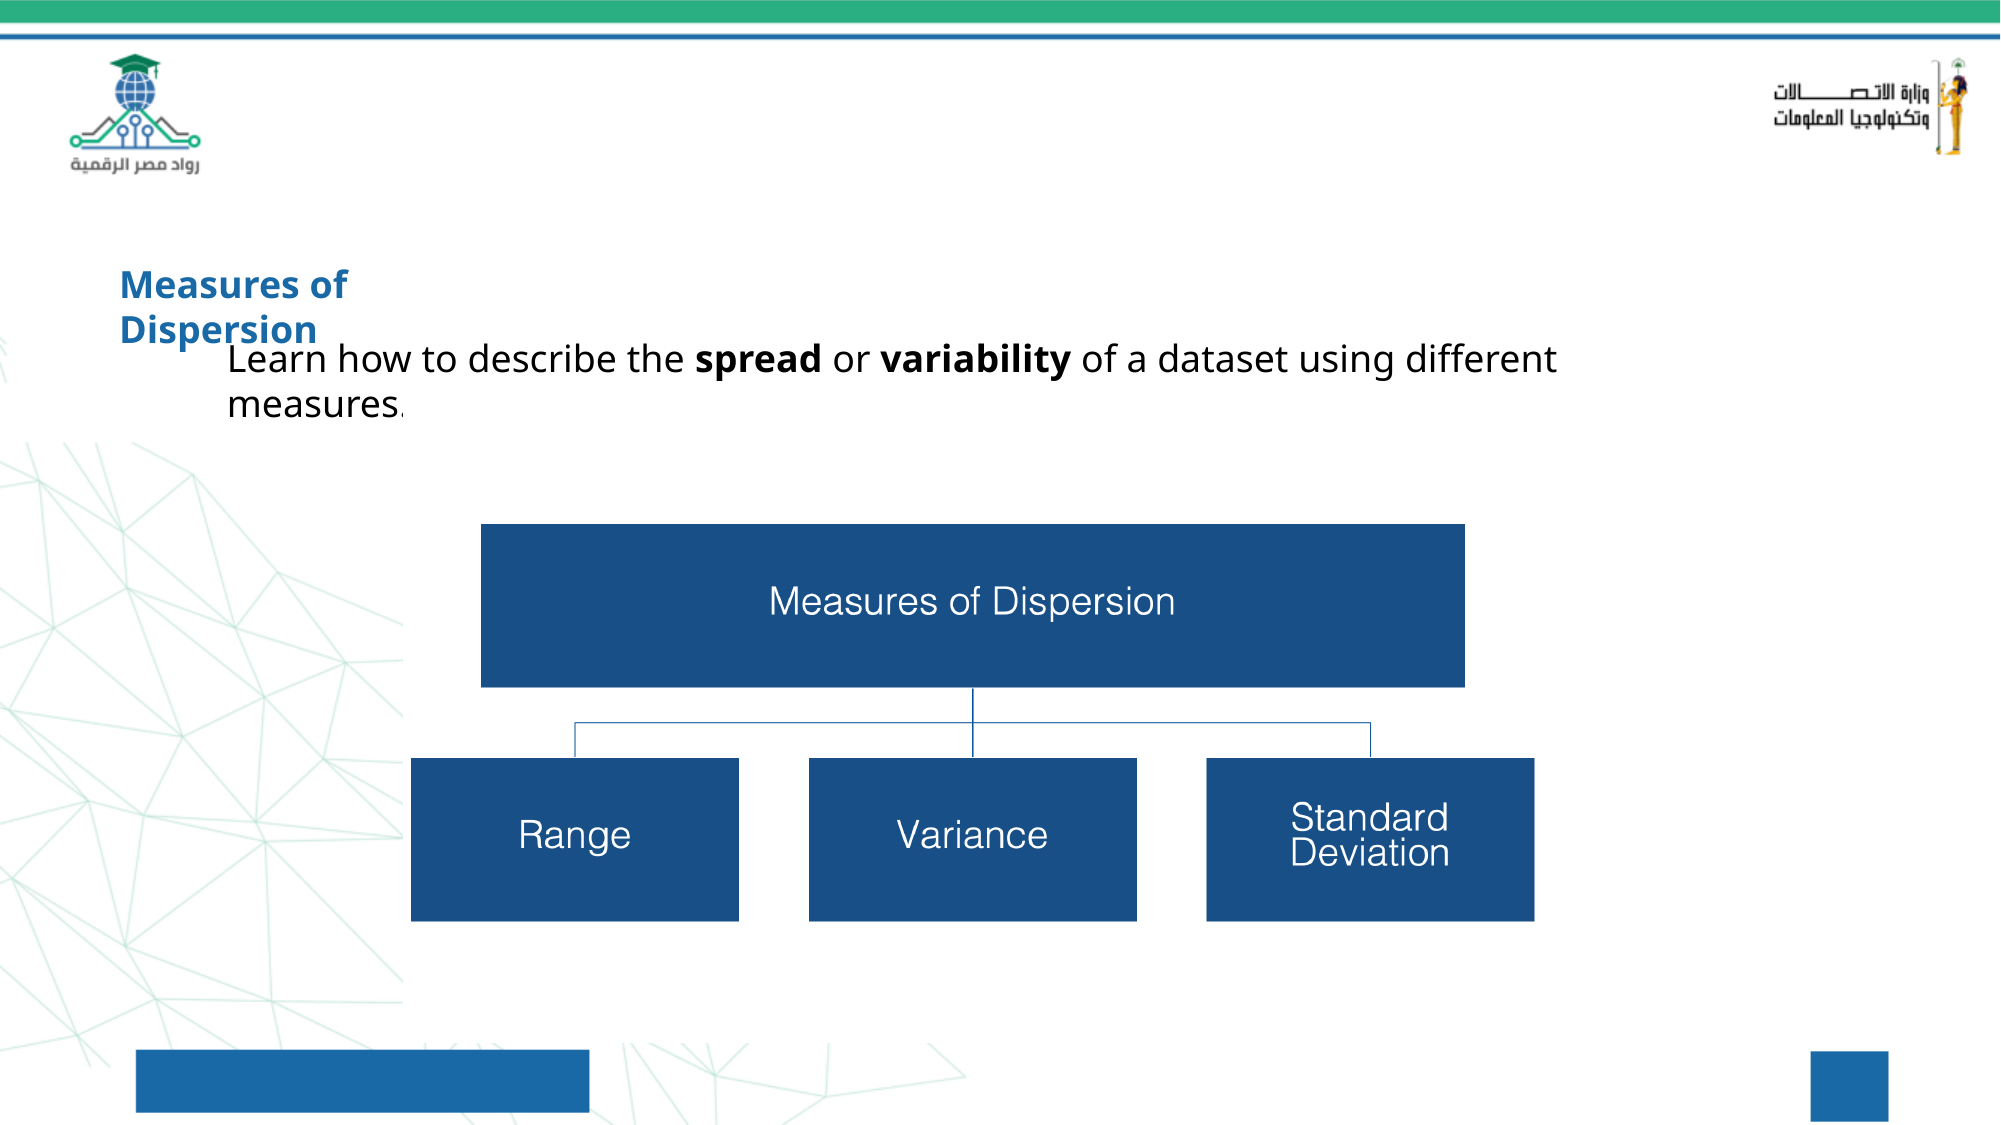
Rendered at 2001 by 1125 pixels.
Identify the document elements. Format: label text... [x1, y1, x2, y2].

picture [0, 0, 2001, 1125]
text_box Learn how to describe the spread or variability of a dataset using different measures. [212, 327, 1672, 433]
text_box Measures of Dispersion [104, 253, 564, 359]
